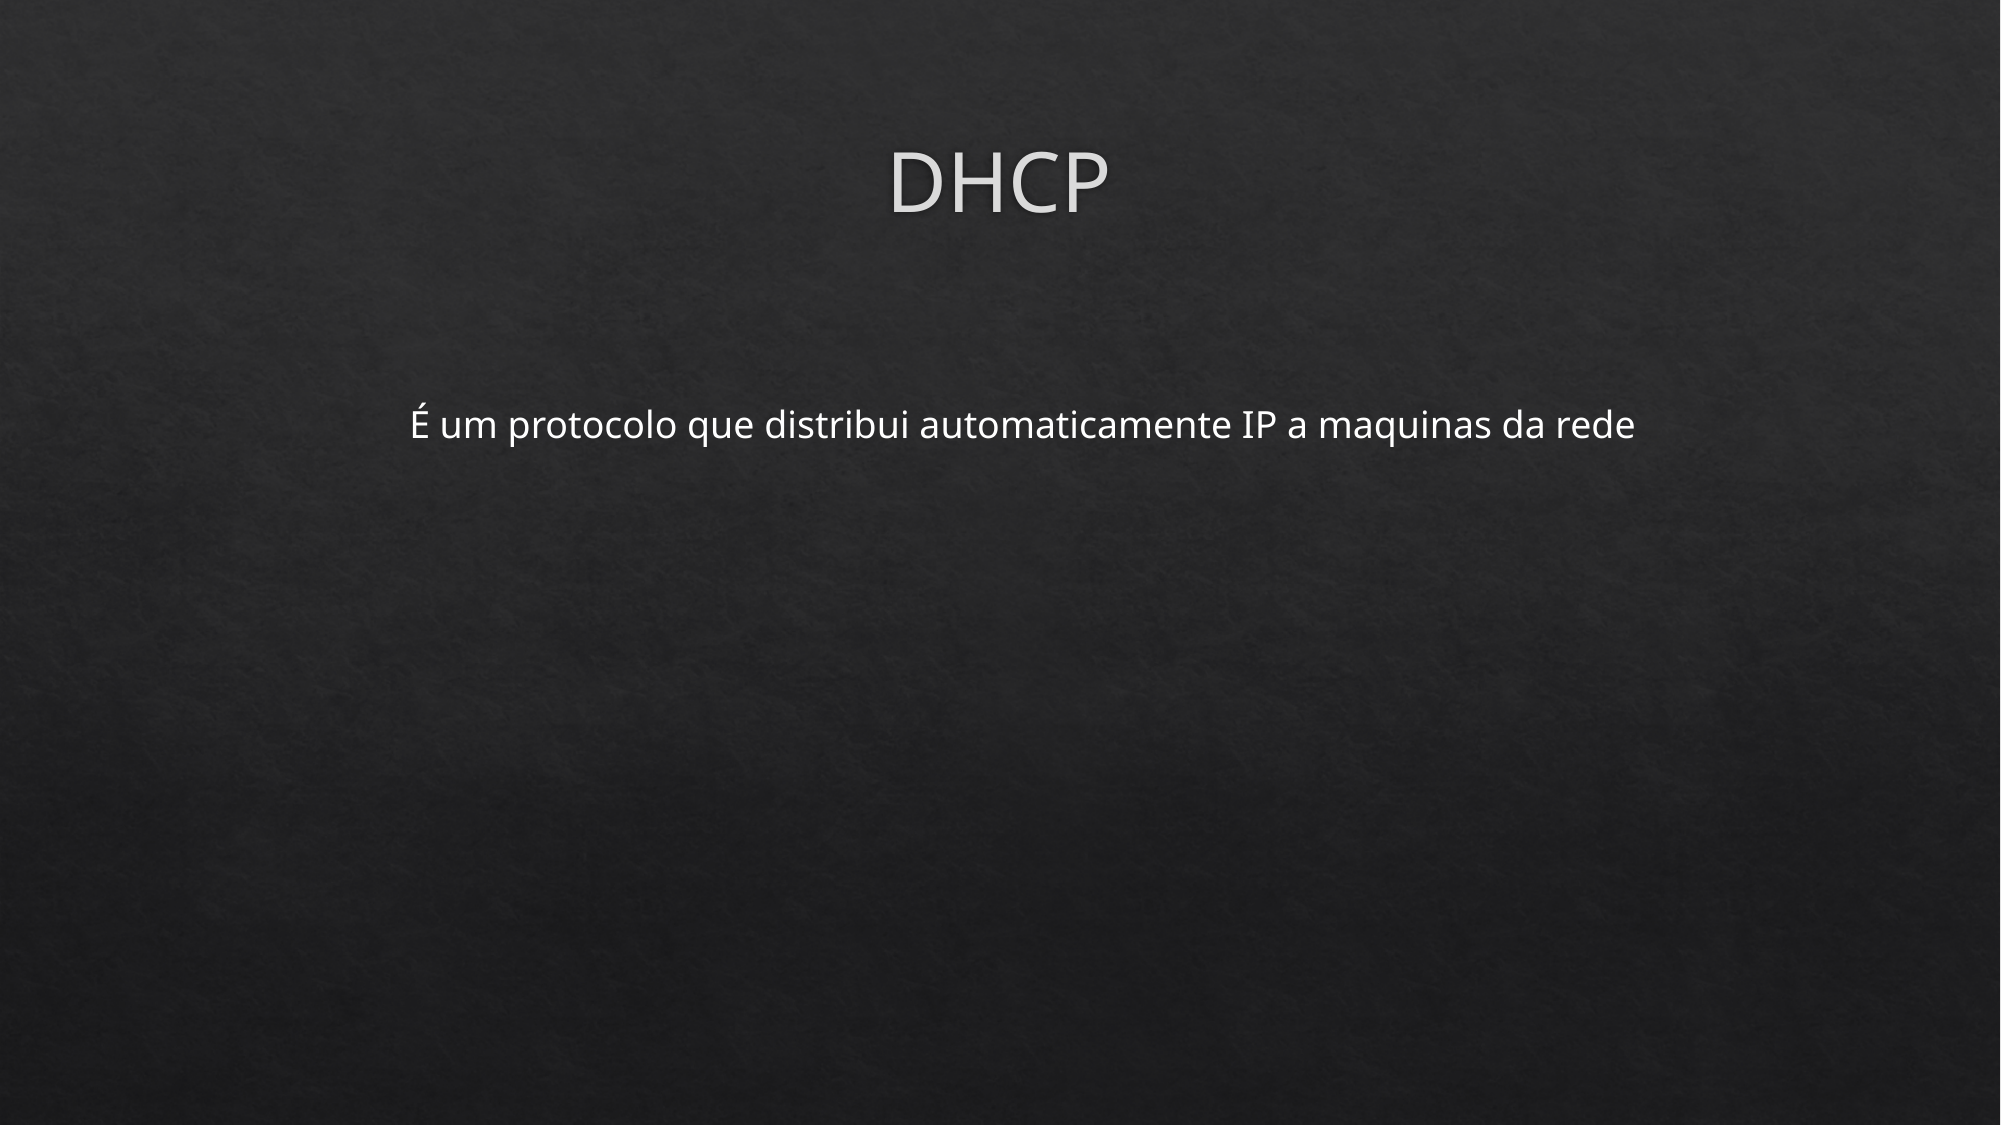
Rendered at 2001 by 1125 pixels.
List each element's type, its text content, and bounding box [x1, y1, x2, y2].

title DHCP [149, 99, 1849, 260]
text_box É um protocolo que distribui automaticamente IP a maquinas da rede [394, 394, 1905, 454]
